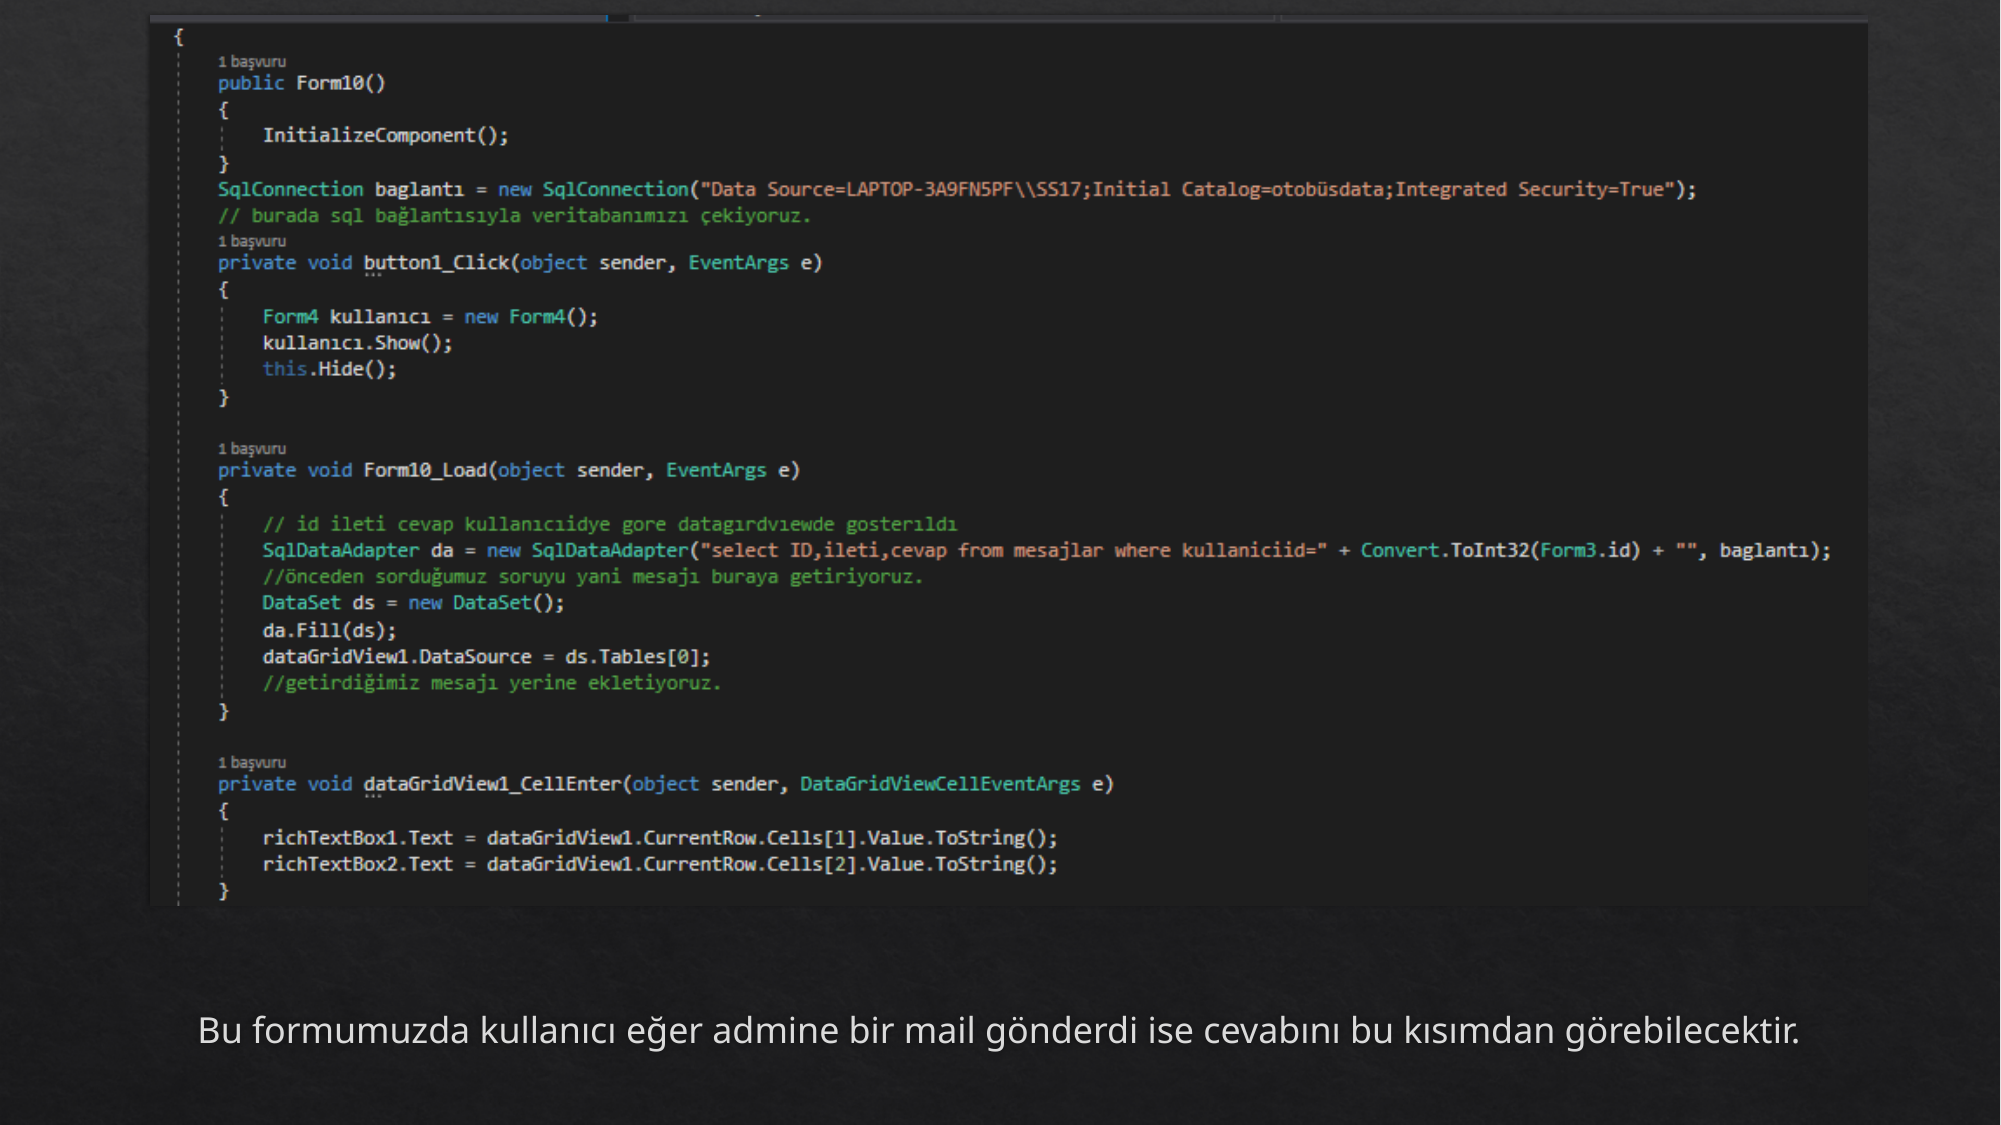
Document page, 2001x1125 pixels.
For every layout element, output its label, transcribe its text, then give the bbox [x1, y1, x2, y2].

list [149, 15, 1868, 907]
title Bu formumuzda kullanıcı eğer admine bir mail gönderdi ise cevabını bu kısımdan görebilecektir. [150, 950, 1849, 1110]
